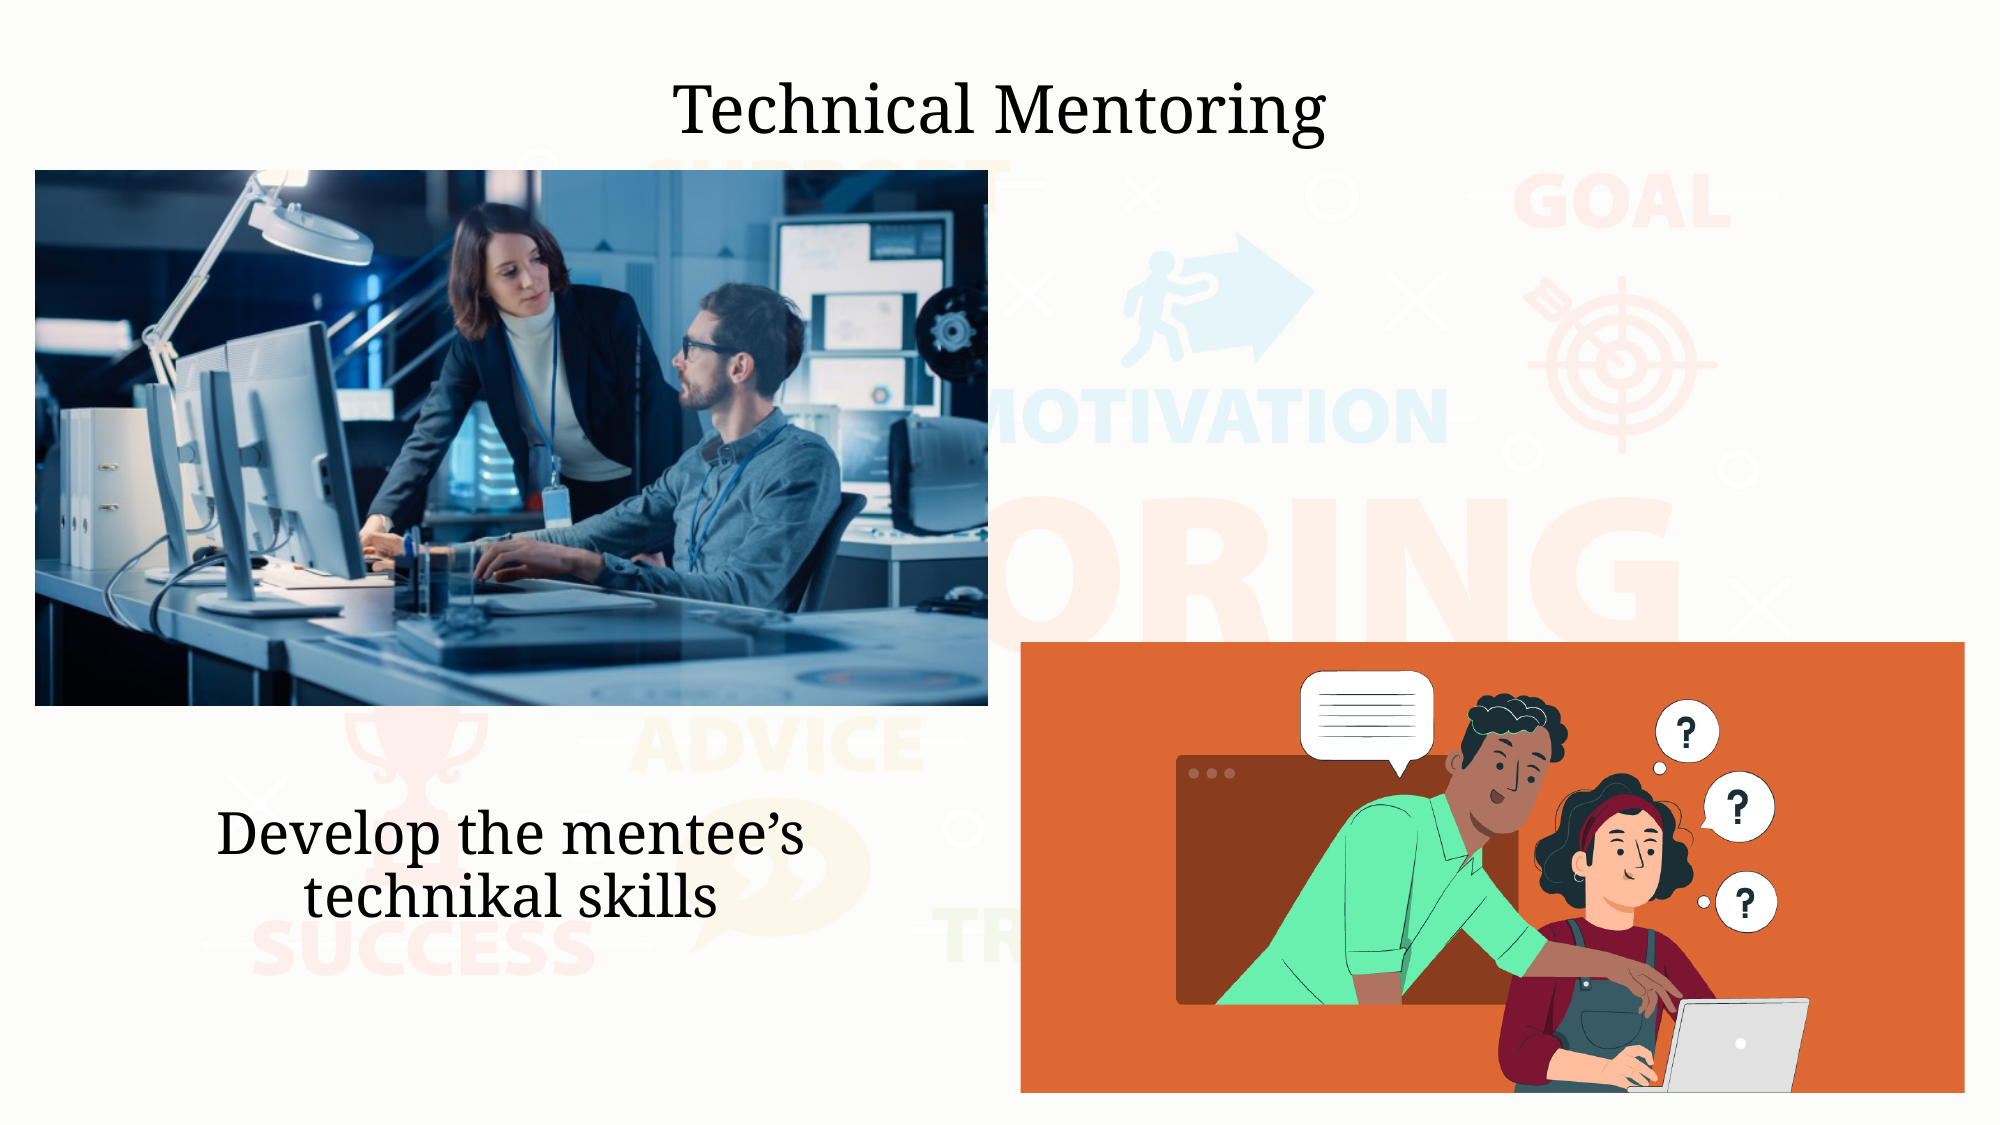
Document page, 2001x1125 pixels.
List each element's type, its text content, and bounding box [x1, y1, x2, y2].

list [35, 170, 988, 706]
picture [1020, 642, 1965, 1093]
text_box Develop the mentee’s technikal skills [112, 794, 910, 941]
title Technical Mentoring [137, 32, 1863, 191]
